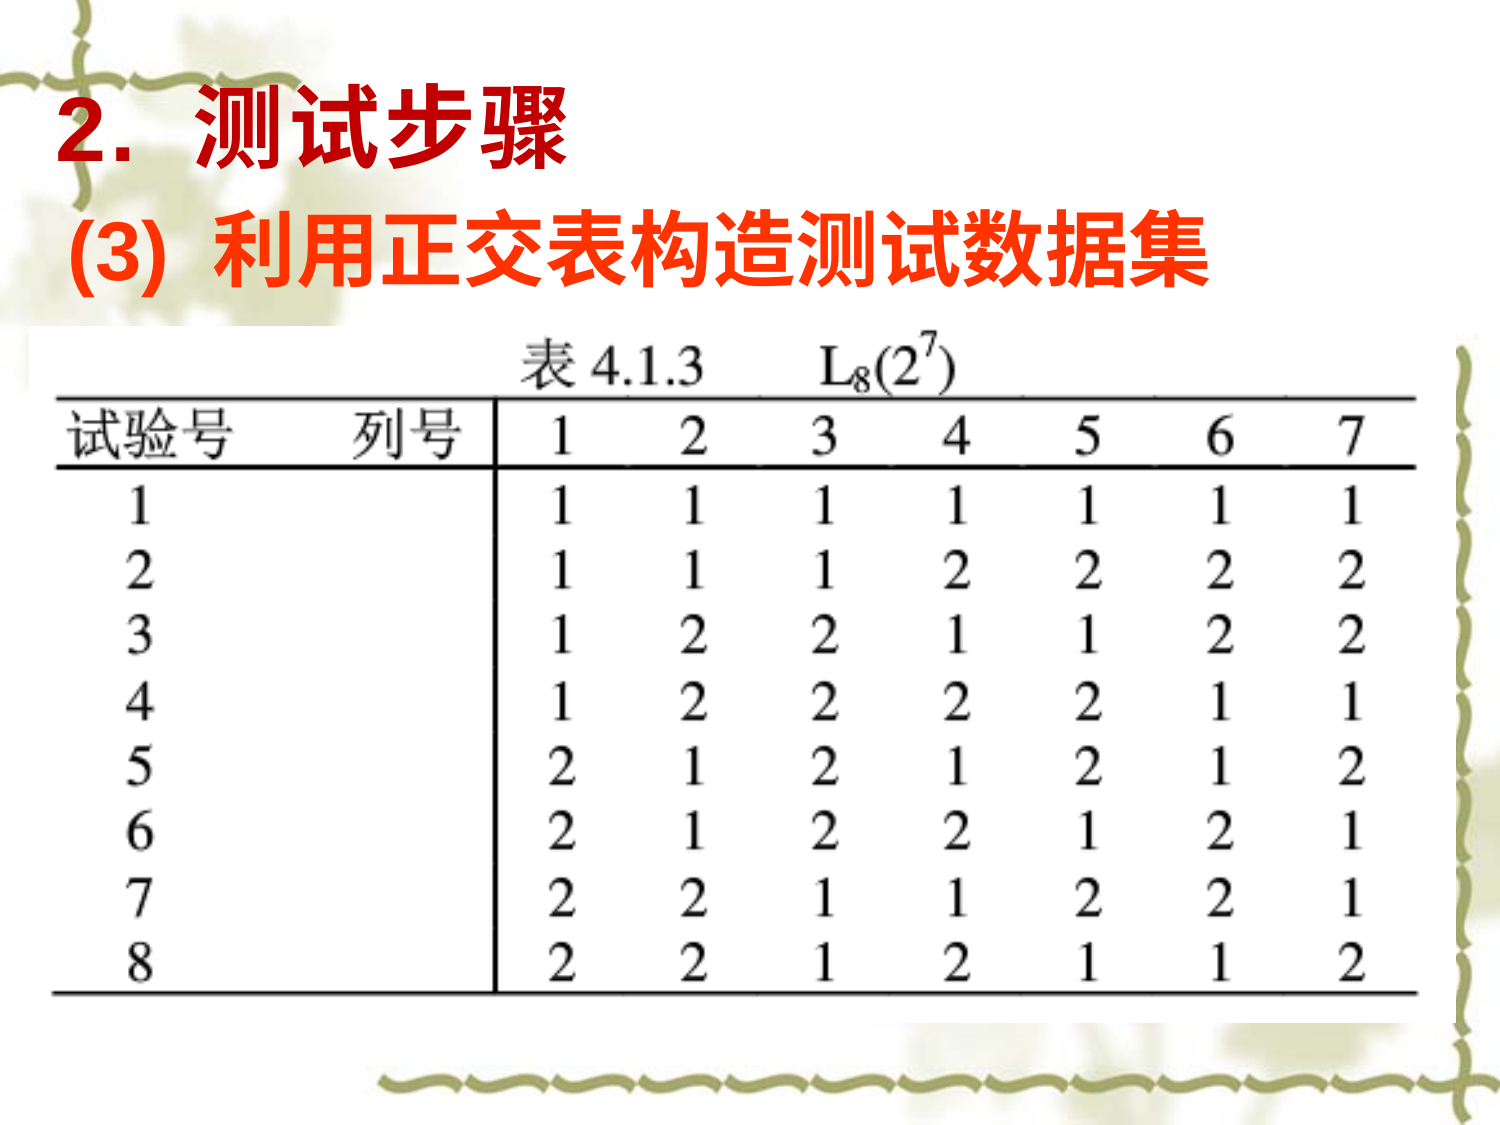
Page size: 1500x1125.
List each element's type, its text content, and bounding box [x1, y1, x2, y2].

title 2. 测试步骤 [40, 30, 1443, 219]
picture [0, 1, 1500, 1125]
text_box (3) 利用正交表构造测试数据集 [53, 219, 1436, 303]
